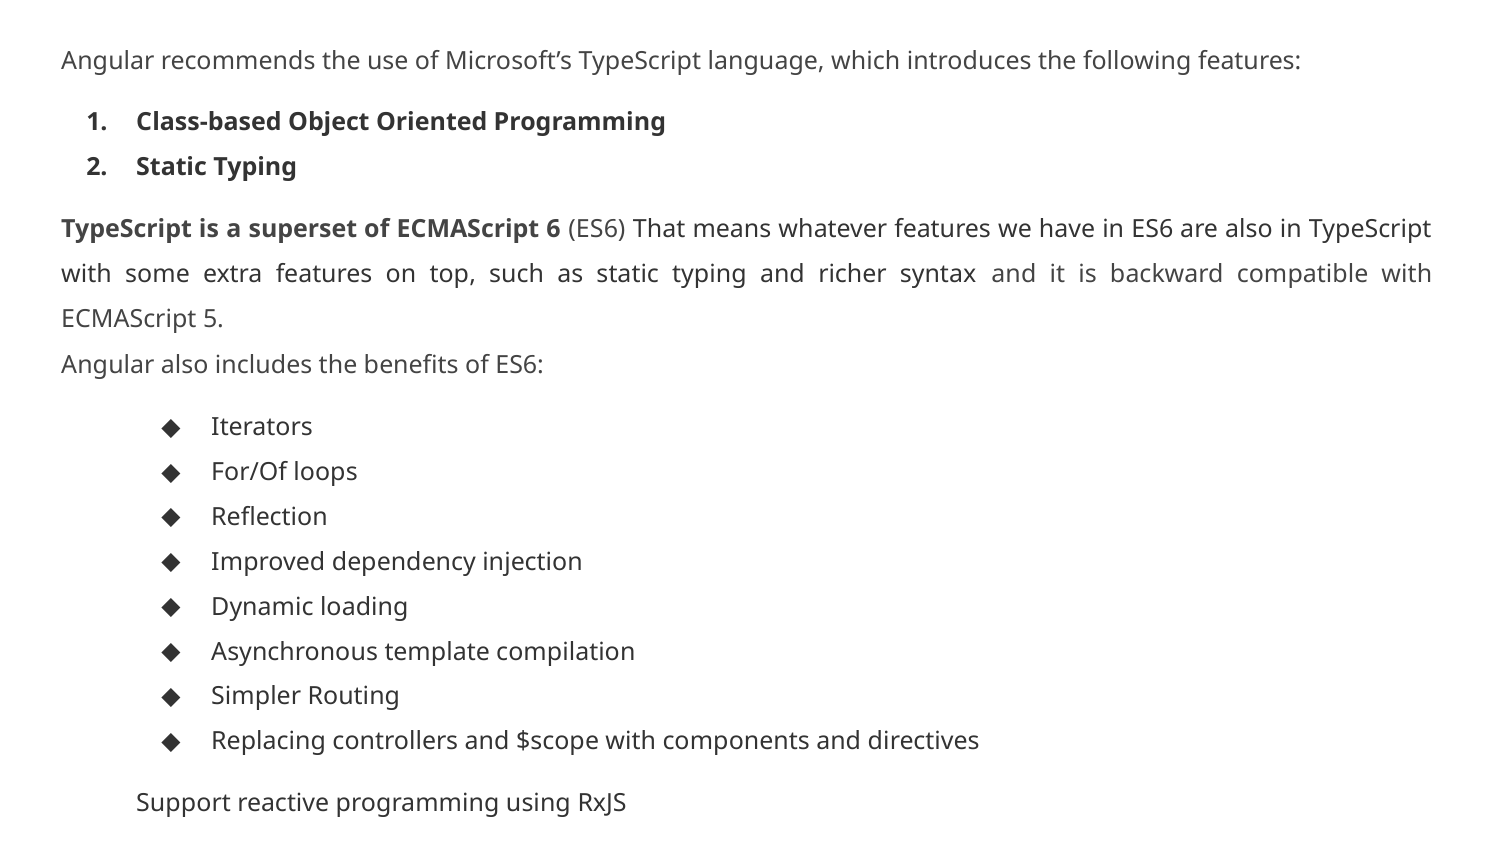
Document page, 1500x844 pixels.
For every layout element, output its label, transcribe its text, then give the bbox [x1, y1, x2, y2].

text_box Angular recommends the use of Microsoft’s TypeScript language, which introduces the following features: Class-based Object Oriented Programming Static Typing TypeScript is a superset of ECMAScript 6 (ES6) That means whatever features we have in ES6 are also in TypeScript with some extra features on top, such as static typing and richer syntax and it is backward compatible with ECMAScript 5. Angular also includes the benefits of ES6: Iterators For/Of loops Reflection Improved dependency injection Dynamic loading Asynchronous template compilation Simpler Routing Replacing controllers and $scope with components and directives Support reactive programming using RxJS [46, 36, 1448, 809]
